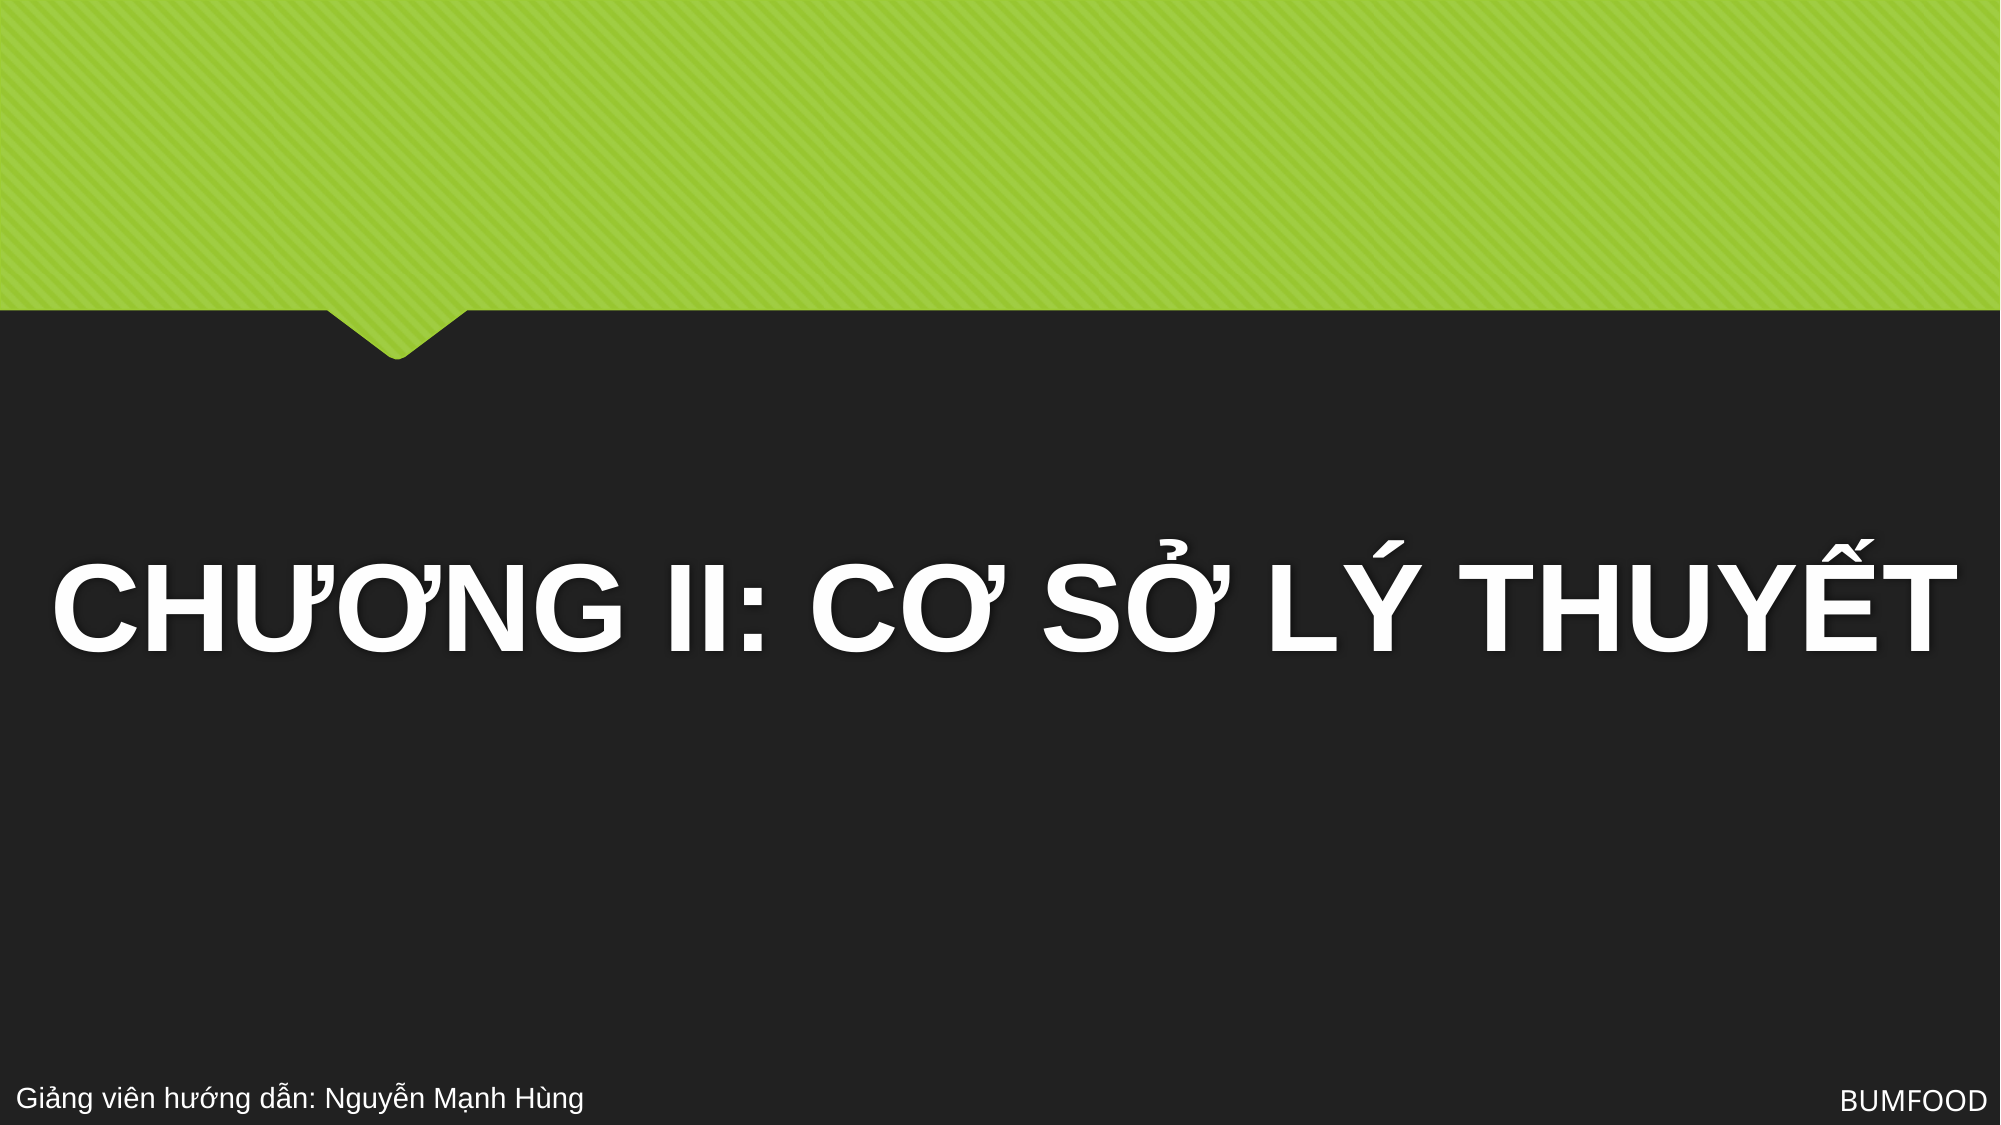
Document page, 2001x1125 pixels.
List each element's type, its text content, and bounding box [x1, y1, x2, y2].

text_box BUMFOOD [1824, 1074, 2000, 1125]
title CHƯƠNG II: CƠ SỞ LÝ THUYẾT [35, 525, 2000, 685]
text_box Giảng viên hướng dẫn: Nguyễn Mạnh Hùng [1, 1071, 601, 1122]
